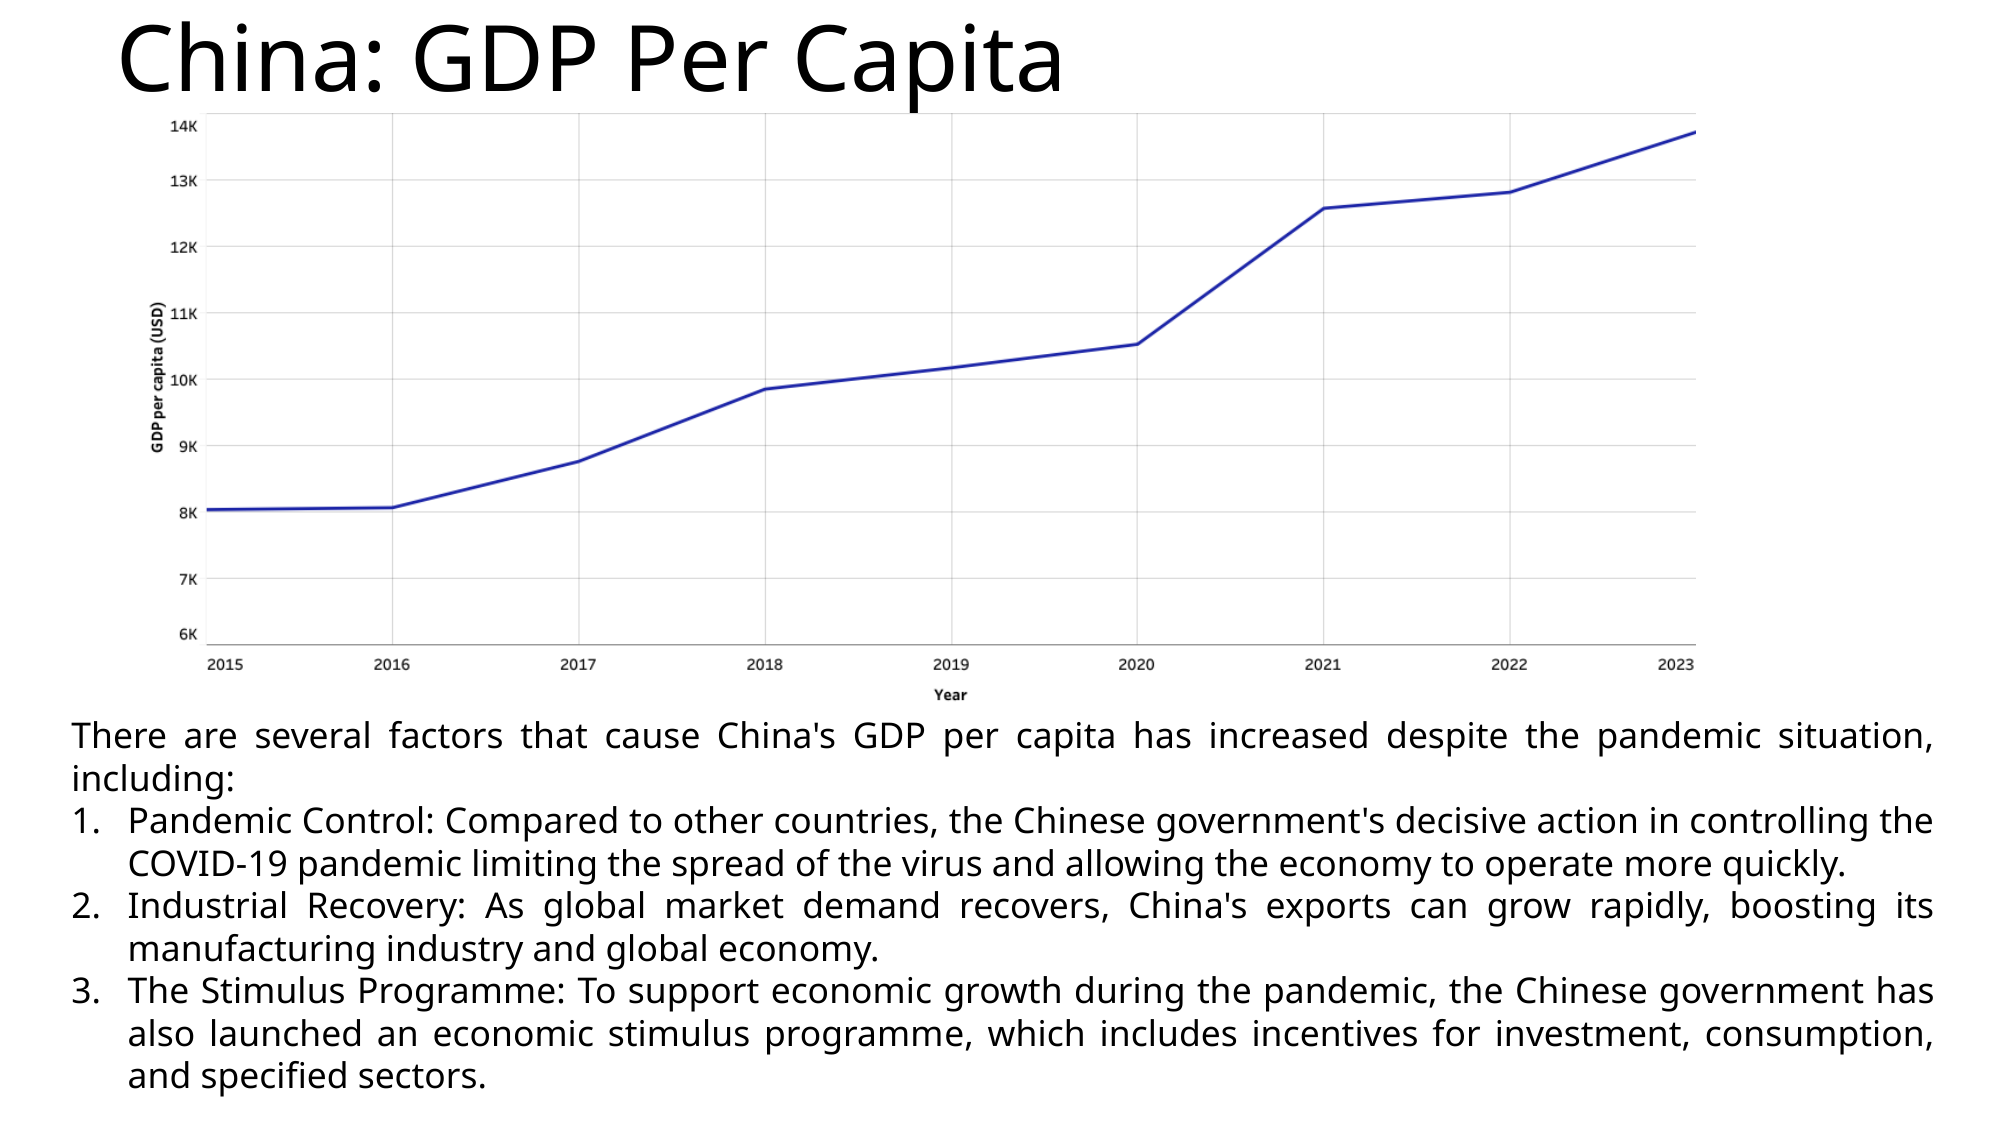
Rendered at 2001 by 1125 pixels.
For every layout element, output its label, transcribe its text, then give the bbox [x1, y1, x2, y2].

picture [145, 113, 1696, 713]
text_box There are several factors that cause China's GDP per capita has increased despite the pandemic situation, including: Pandemic Control: Compared to other countries, the Chinese government's decisive action in controlling the COVID-19 pandemic limiting the spread of the virus and allowing the economy to operate more quickly. Industrial Recovery: As global market demand recovers, China's exports can grow rapidly, boosting its manufacturing industry and global economy. The Stimulus Programme: To support economic growth during the pandemic, the Chinese government has also launched an economic stimulus programme, which includes incentives for investment, consumption, and specified sectors. [56, 705, 1950, 1104]
title China: GDP Per Capita [101, 0, 1827, 144]
